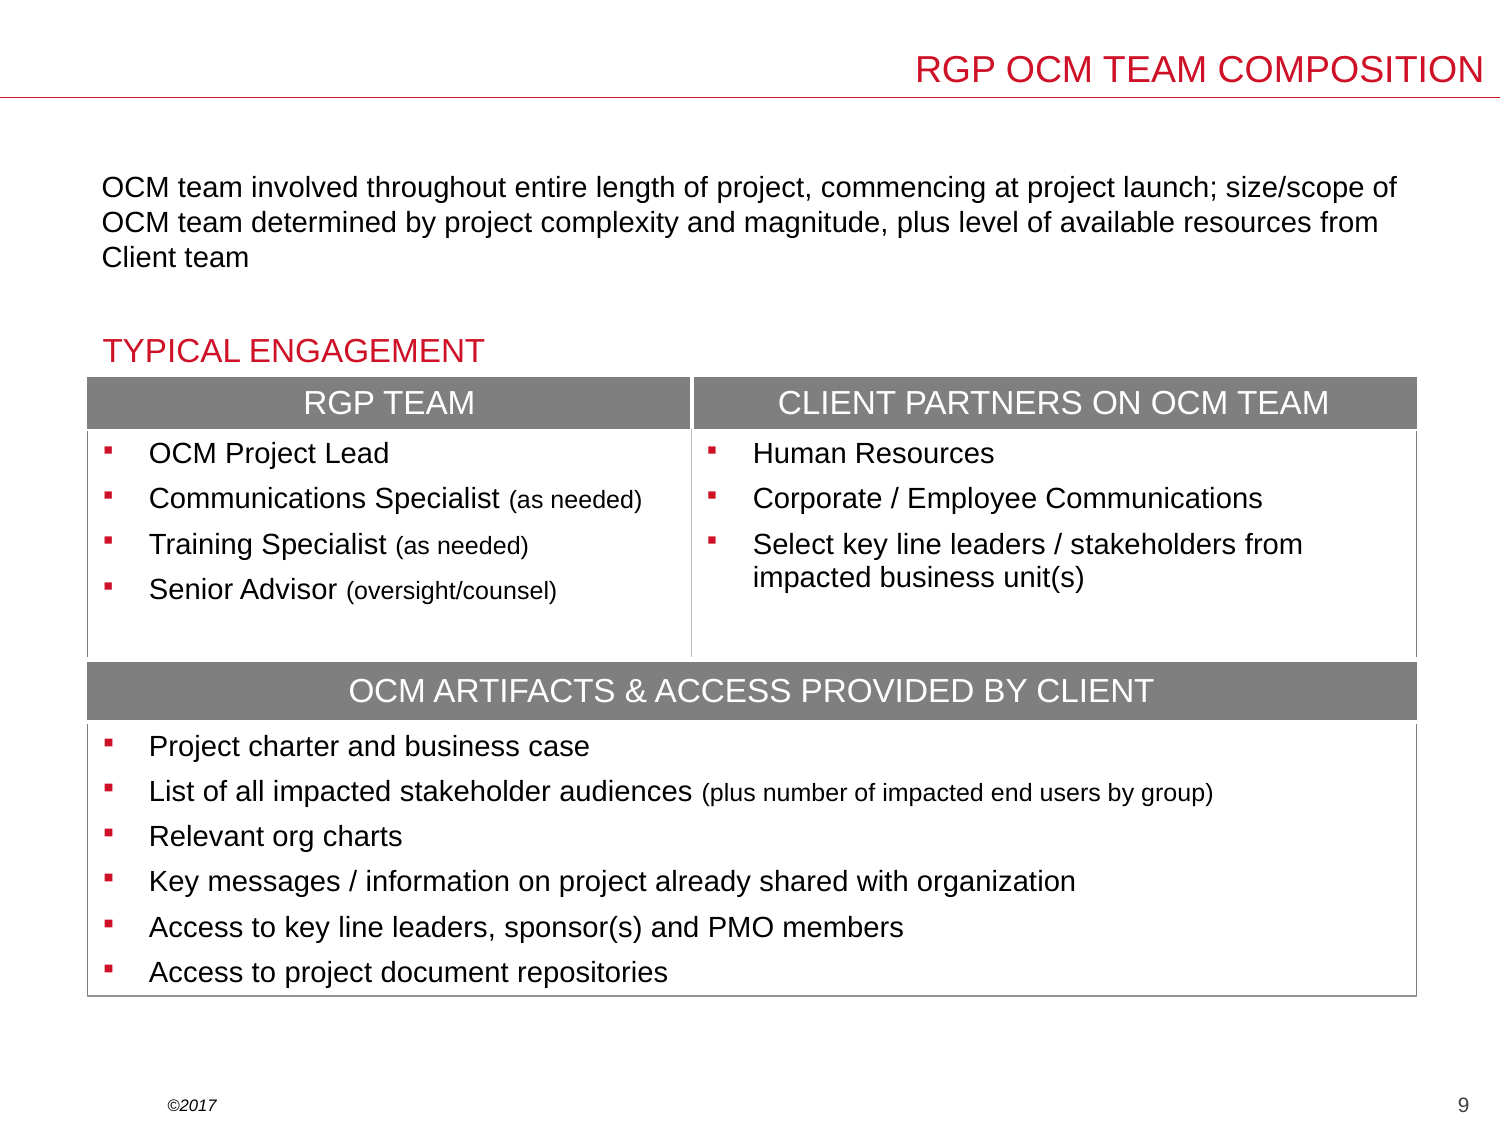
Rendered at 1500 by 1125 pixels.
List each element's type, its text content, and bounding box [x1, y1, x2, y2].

table_cell RGP TEAM [88, 378, 690, 429]
table_cell CLIENT PARTNERS ON OCM TEAM [694, 378, 1416, 429]
table_cell Human Resources Corporate / Employee Communications Select key line leaders / stakeholders from impacted business unit(s) [692, 431, 1416, 657]
table_header TYPICAL ENGAGEMENT [88, 325, 1417, 377]
text_box OCM team involved throughout entire length of project, commencing at project launch; size/scope of OCM team determined by project complexity and magnitude, plus level of available resources from Client team [87, 149, 1417, 292]
table_cell OCM ARTIFACTS & ACCESS PROVIDED BY CLIENT [88, 662, 1416, 720]
table_cell Project charter and business case List of all impacted stakeholder audiences (plus number of impacted end users by group) Relevant org charts Key messages / information on project already shared with organization Access to key line leaders, sponsor(s) and PMO members Access to project document repositories [88, 724, 1416, 995]
table_cell OCM Project Lead Communications Specialist (as needed) Training Specialist (as needed) Senior Advisor (oversight/counsel) [88, 431, 691, 657]
list RGP OCM TEAM COMPOSITION [601, 34, 1500, 98]
